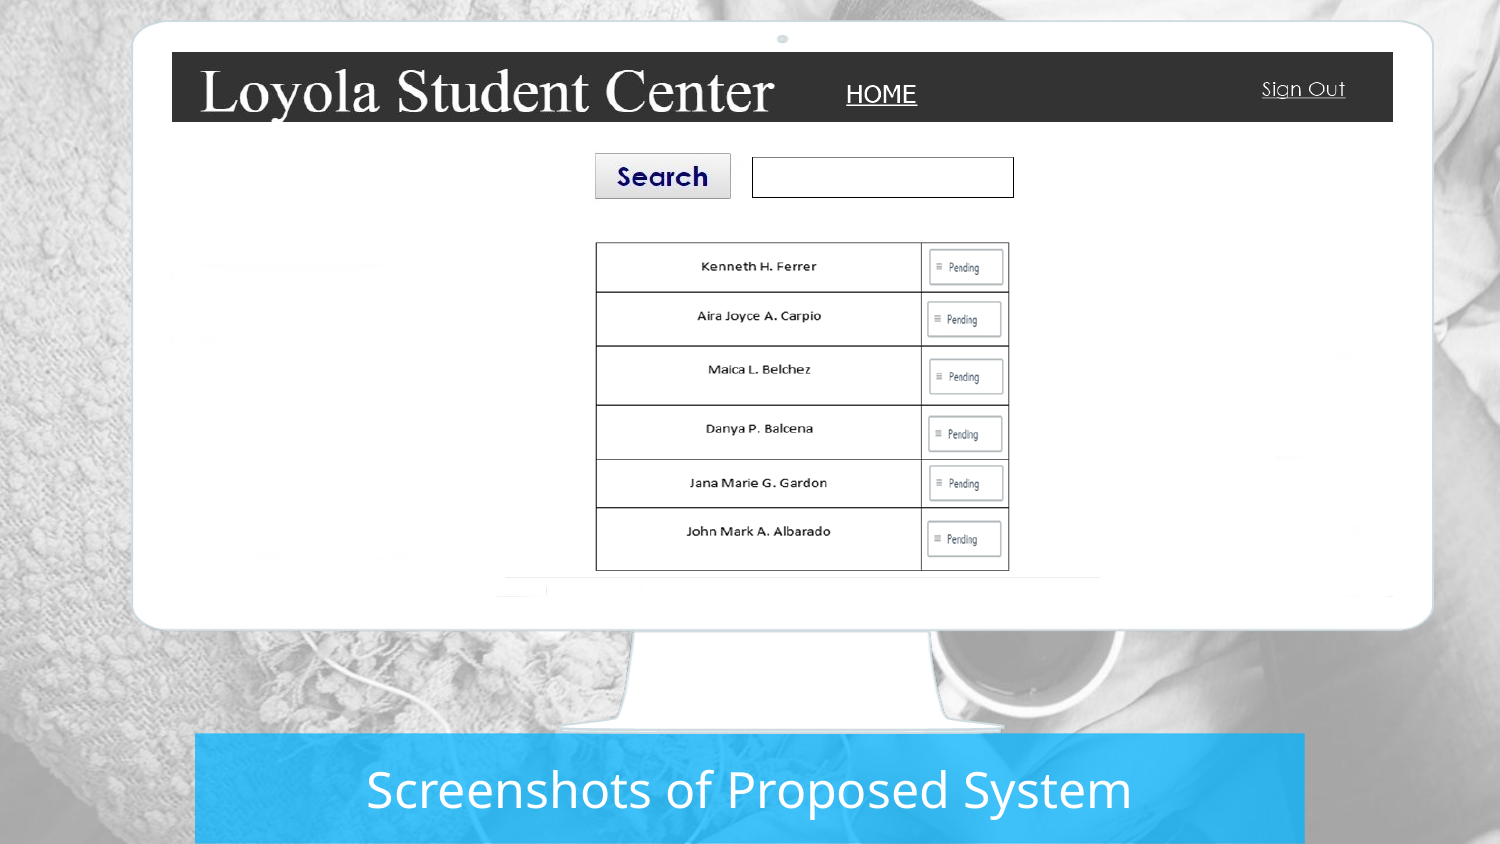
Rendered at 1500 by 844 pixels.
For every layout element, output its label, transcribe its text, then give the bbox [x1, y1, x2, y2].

picture [131, 20, 1434, 734]
list Screenshots of Proposed System [195, 743, 1305, 844]
title Gantt Chart [0, 0, 1500, 844]
